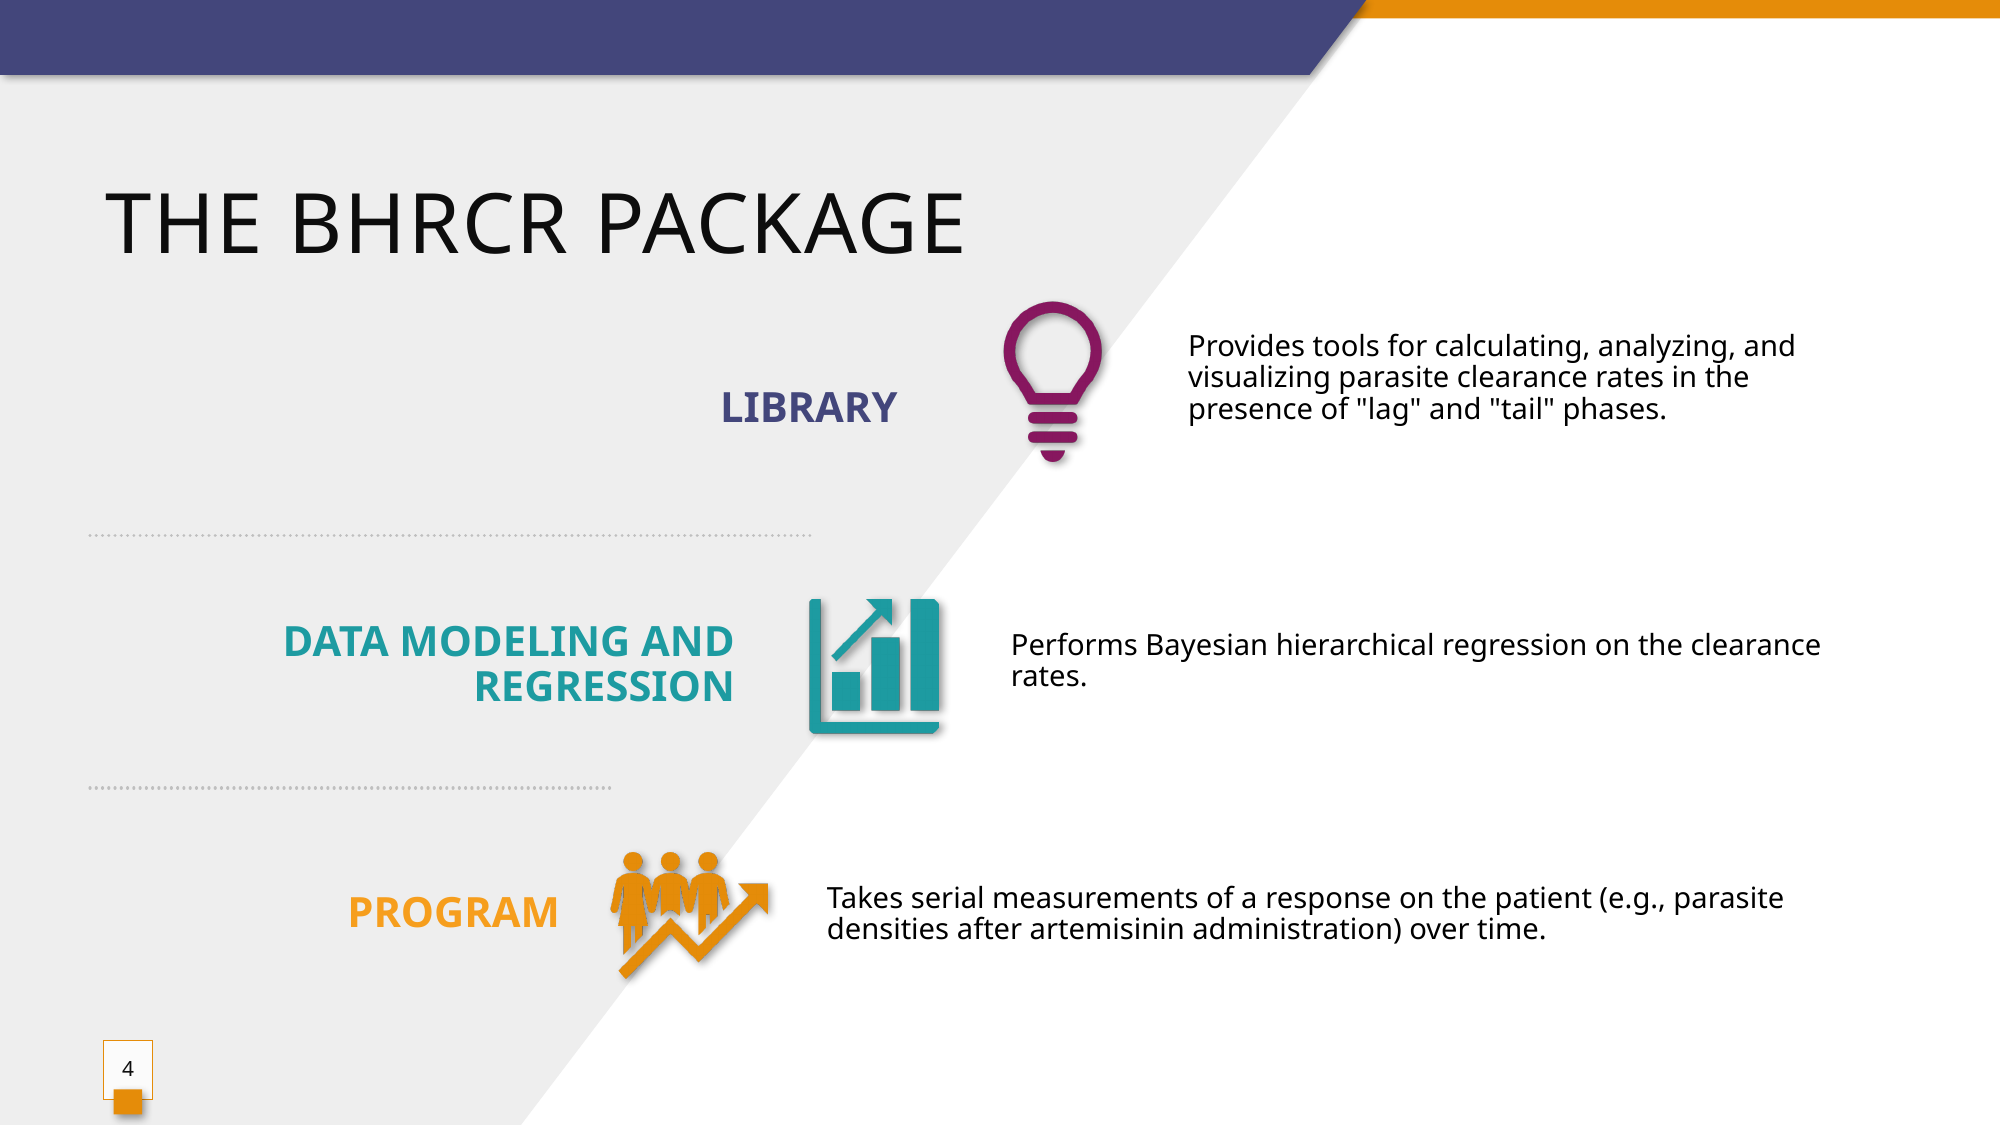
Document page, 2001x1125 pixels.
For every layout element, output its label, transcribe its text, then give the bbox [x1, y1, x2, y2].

list Performs Bayesian hierarchical regression on the clearance rates. [995, 586, 1881, 737]
list Takes serial measurements of a response on the patient (e.g., parasite densities after artemisinin administration) over time. [811, 839, 1881, 990]
list Provides tools for calculating, analyzing, and visualizing parasite clearance rates in the presence of "lag" and "tail" phases. [1173, 333, 1881, 484]
list PROGRAM [90, 879, 575, 950]
list DATA MODELING AND REGRESSION [90, 631, 750, 701]
slide_number 4 [103, 1040, 153, 1100]
list LIBRARY [102, 374, 913, 444]
picture [782, 574, 963, 758]
text_box [113, 1089, 143, 1115]
title THE BHRCR PACKAGE [90, 162, 1863, 279]
picture [599, 822, 780, 1006]
picture [962, 289, 1143, 473]
